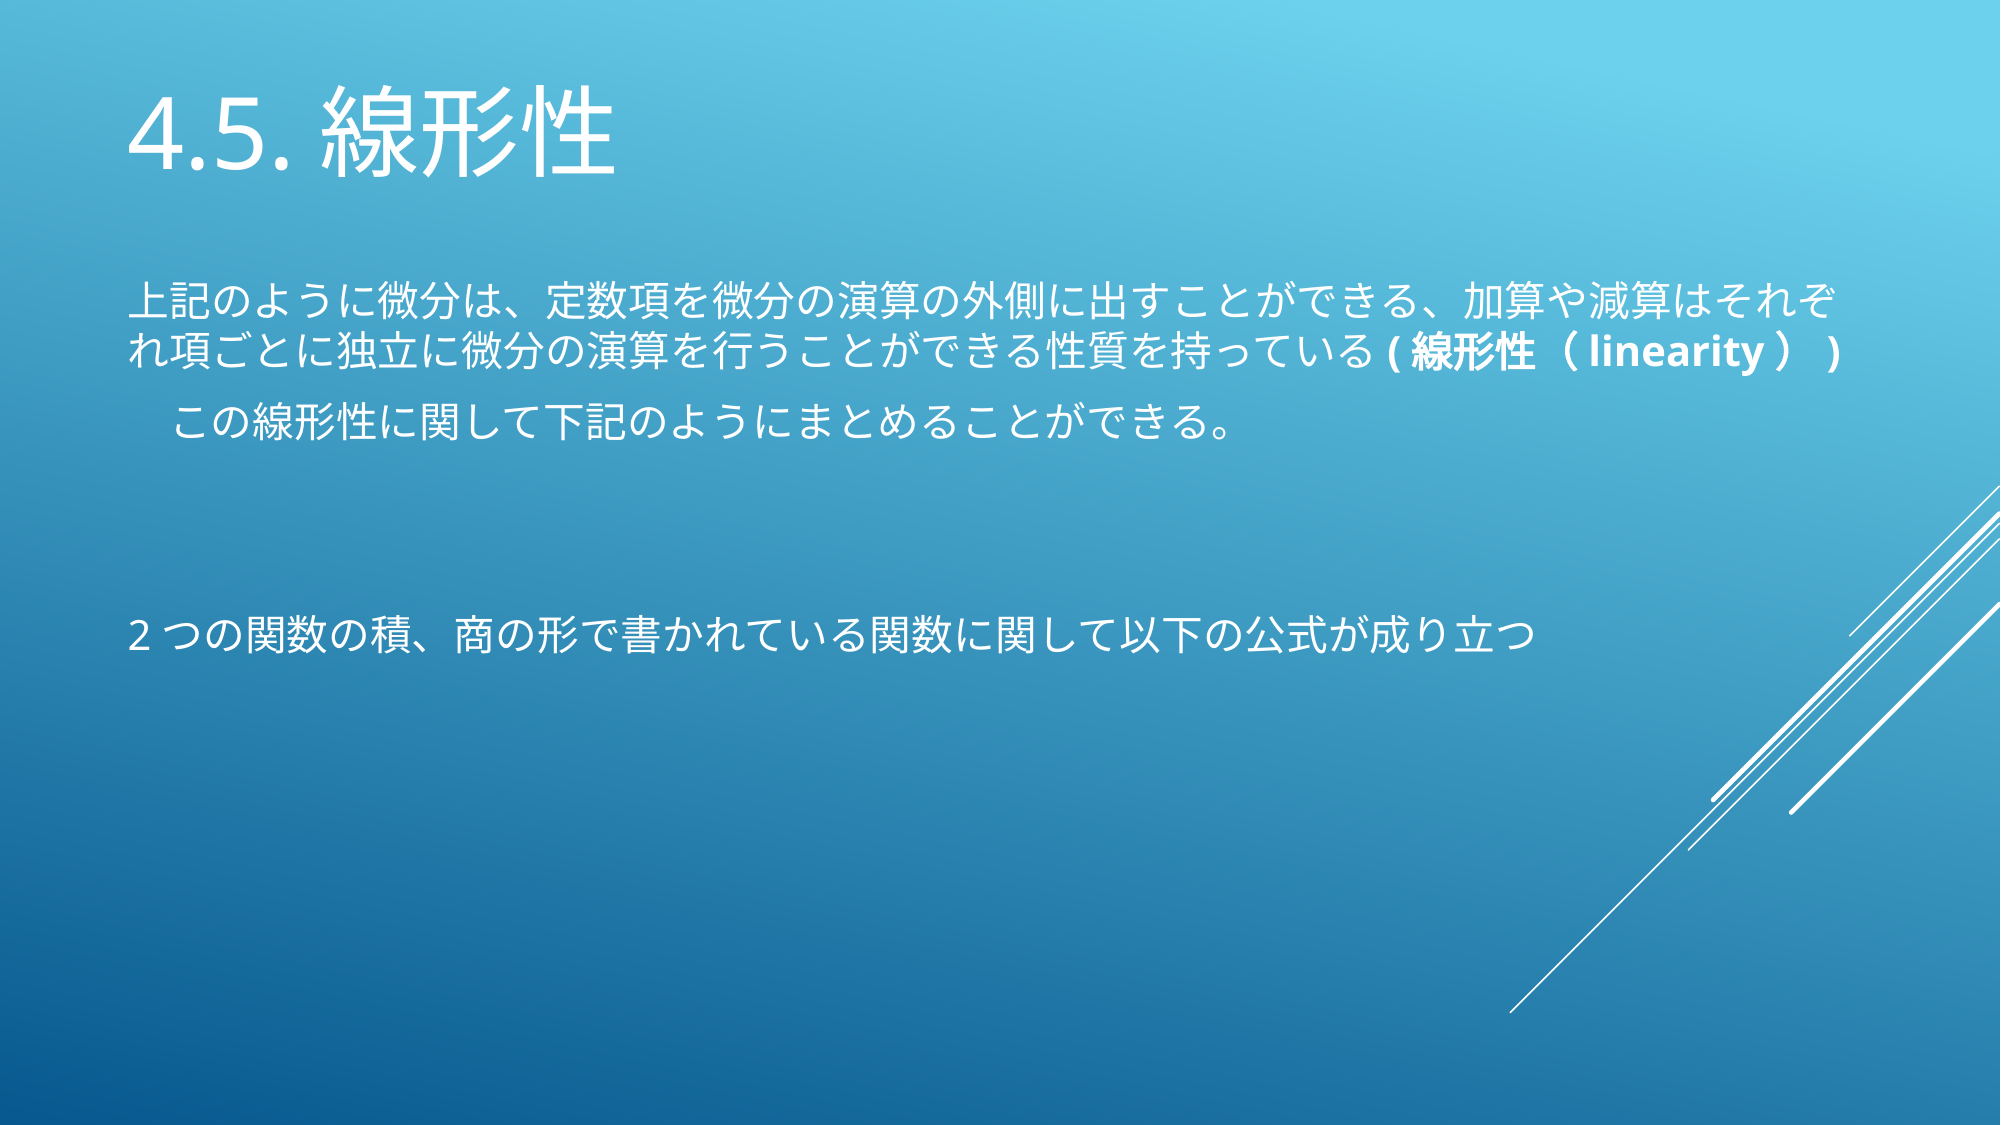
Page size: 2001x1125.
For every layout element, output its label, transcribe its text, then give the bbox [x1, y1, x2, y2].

title 4.5.線形性 [112, 55, 1513, 197]
